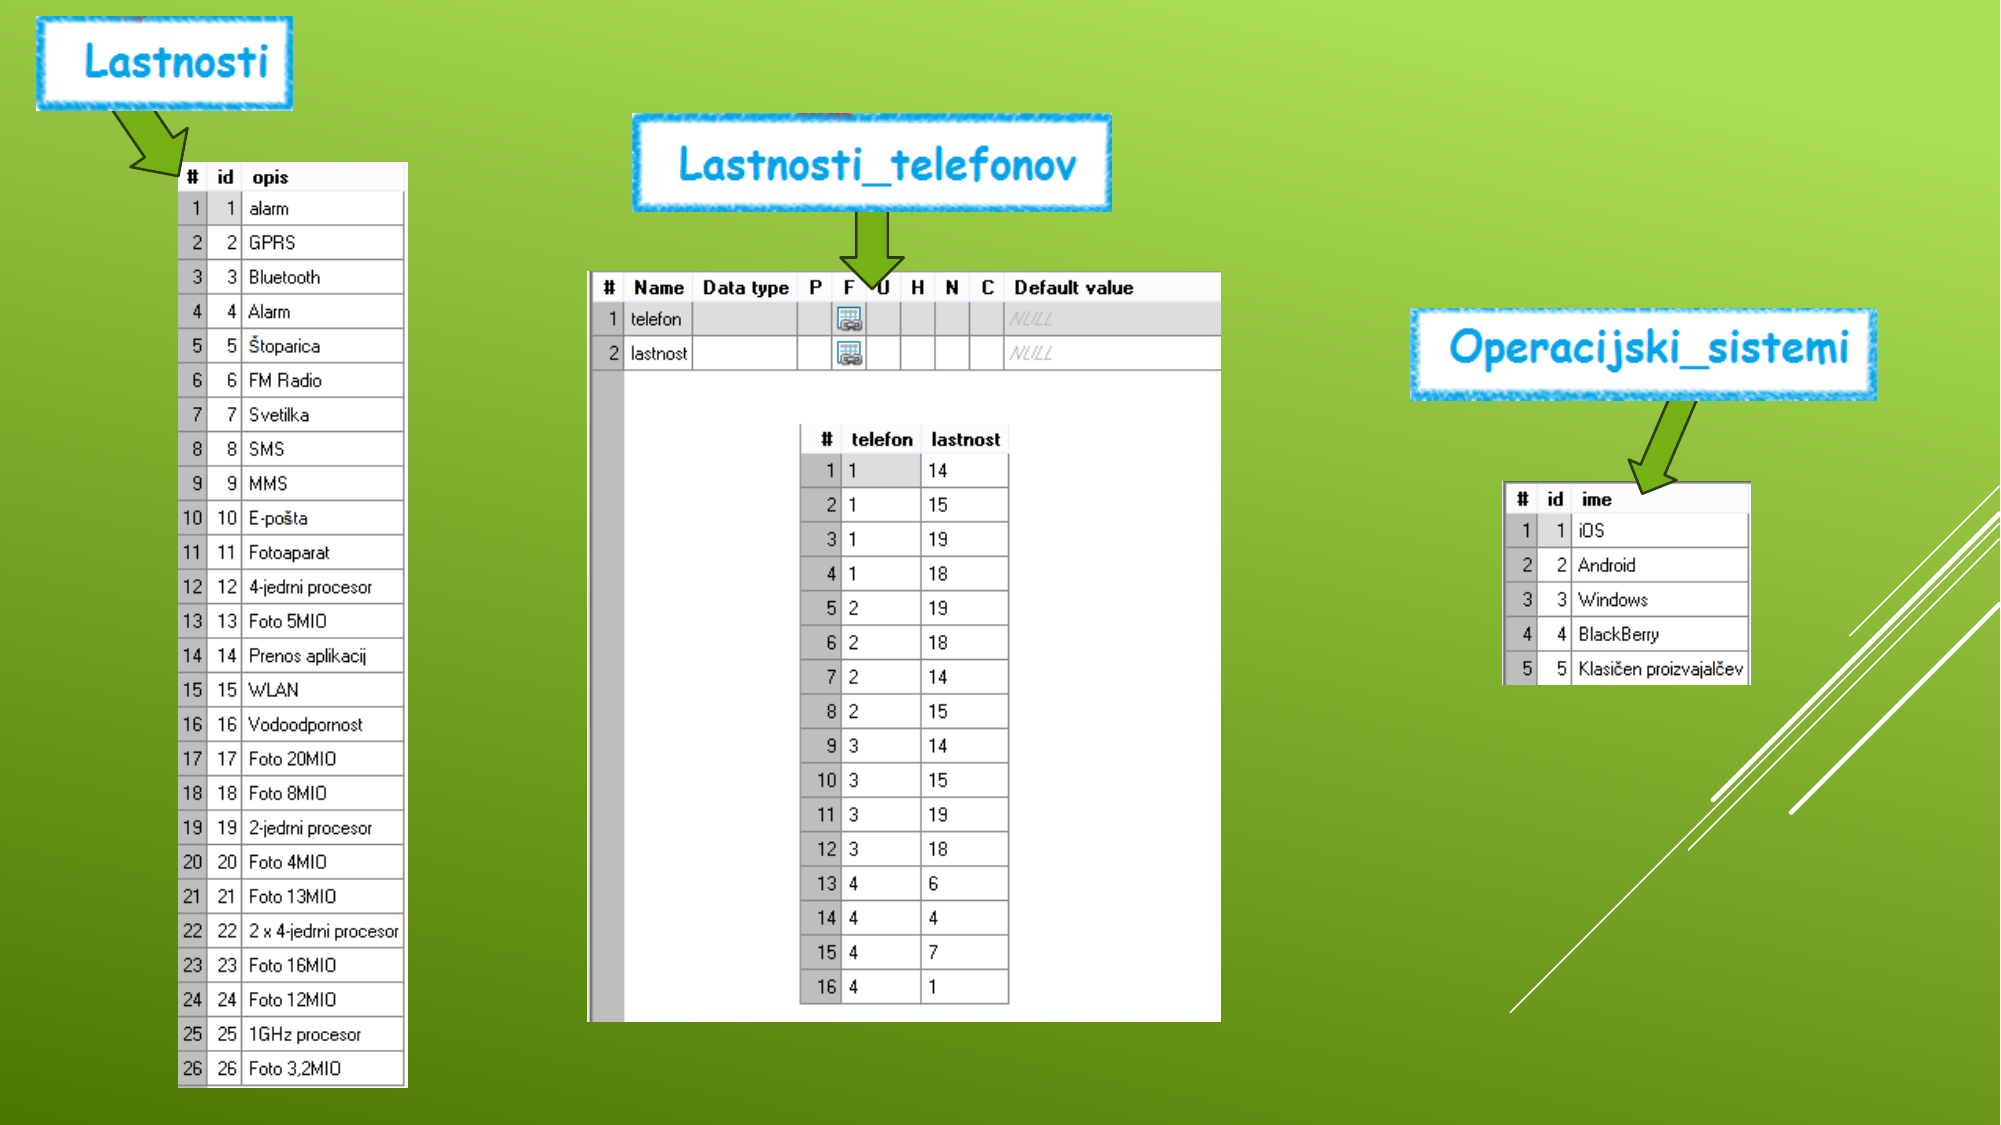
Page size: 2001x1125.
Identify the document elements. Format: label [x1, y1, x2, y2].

picture [586, 271, 1221, 1022]
picture [631, 113, 1113, 213]
text_box [1627, 402, 1698, 480]
picture [1410, 308, 1877, 402]
picture [1501, 480, 1751, 685]
text_box [839, 213, 905, 271]
picture [178, 162, 408, 1088]
picture [36, 16, 294, 111]
text_box [111, 111, 189, 178]
